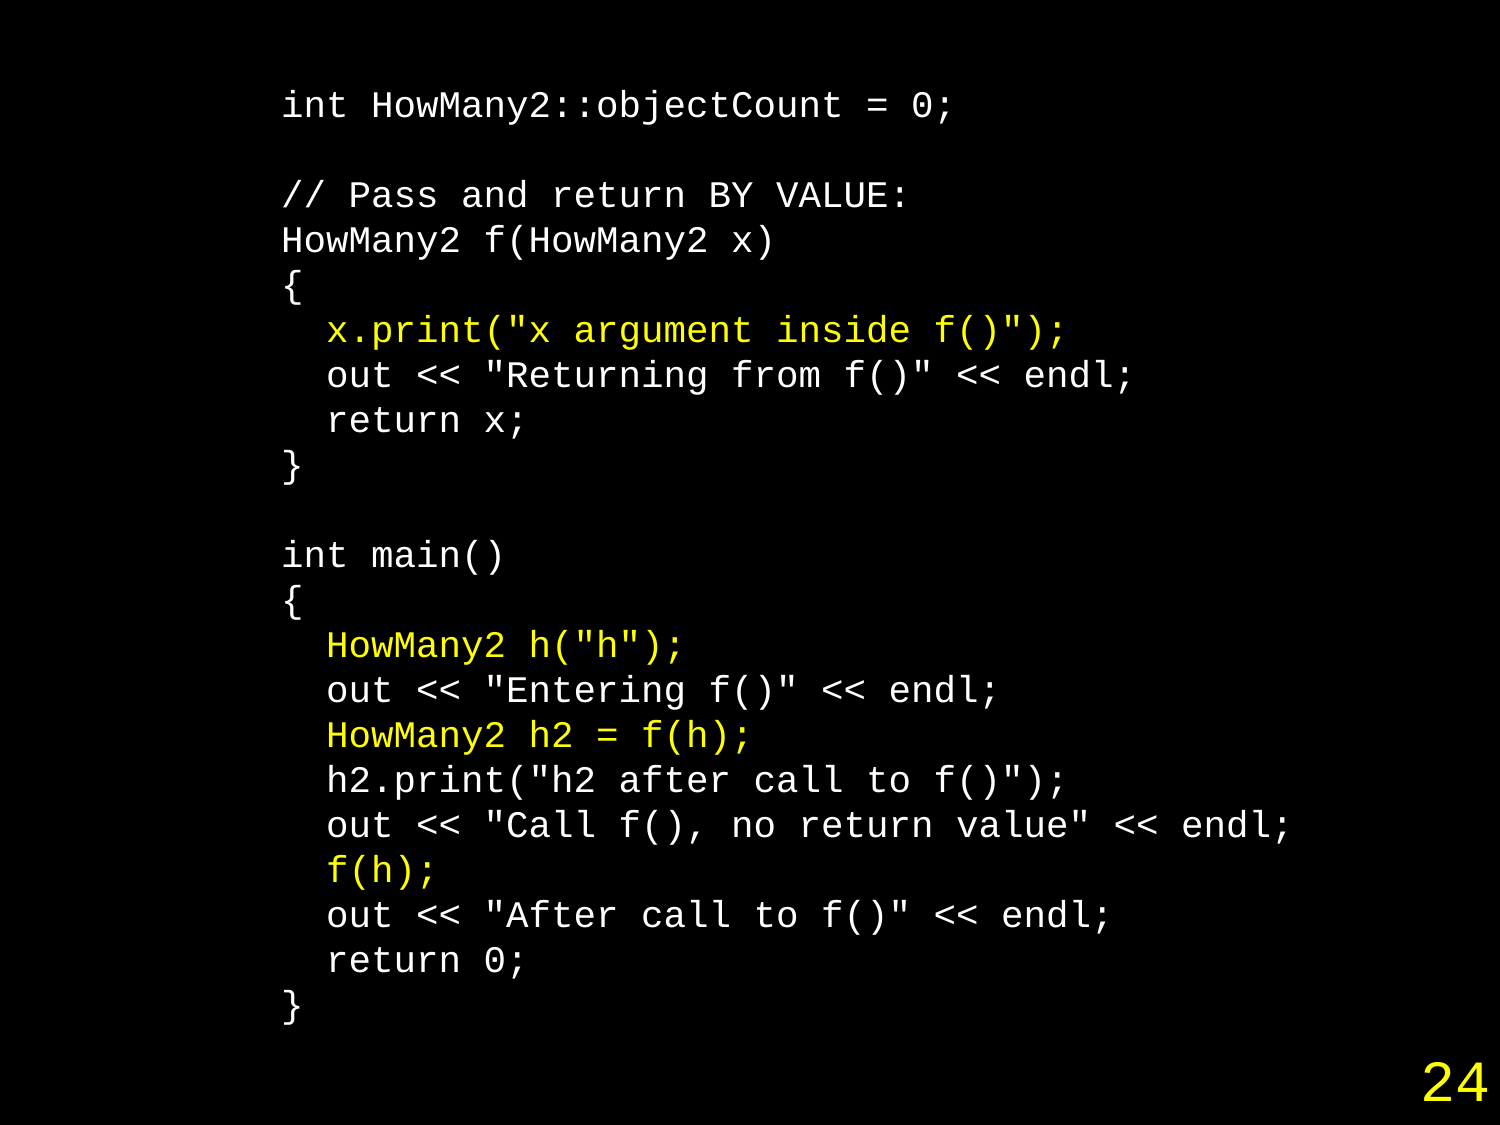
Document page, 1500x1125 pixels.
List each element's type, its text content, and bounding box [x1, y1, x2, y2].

text_box int HowMany2::objectCount = 0; // Pass and return BY VALUE: HowMany2 f(HowMany2 x) { x.print("x argument inside f()"); out << "Returning from f()" << endl; return x; } int main() { HowMany2 h("h"); out << "Entering f()" << endl; HowMany2 h2 = f(h); h2.print("h2 after call to f()"); out << "Call f(), no return value" << endl; f(h); out << "After call to f()" << endl; return 0; } [266, 72, 1309, 1033]
slide_number 24 [1193, 1035, 1500, 1121]
